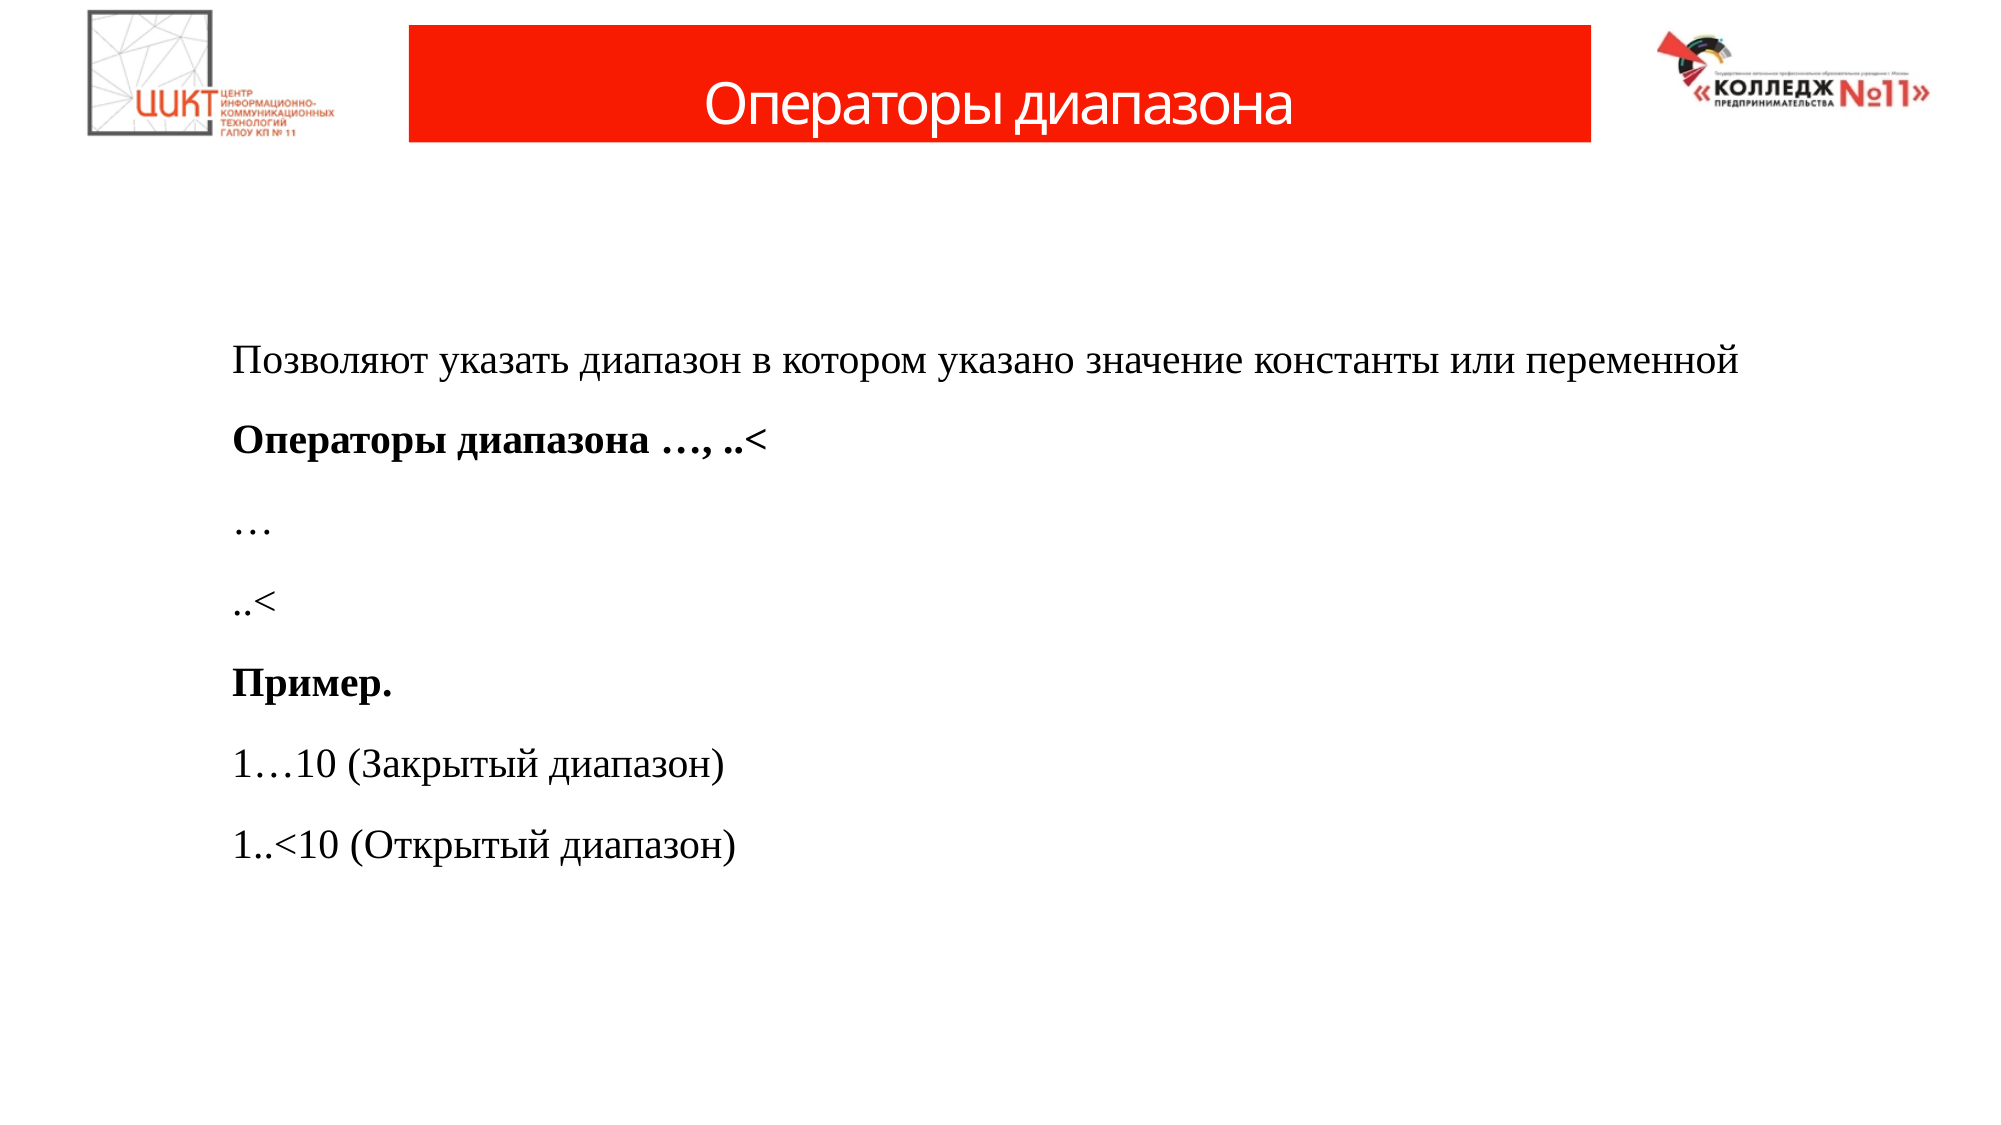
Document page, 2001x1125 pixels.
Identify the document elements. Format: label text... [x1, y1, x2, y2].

picture [1657, 0, 1933, 149]
picture [67, 0, 343, 168]
list Позволяют указать диапазон в котором указано значение константы или переменной Операторы диапазона …, ..< … ..< Пример. 1…10 (Закрытый диапазон) 1..<10 (Открытый диапазон) [67, 249, 1933, 939]
title Операторы диапазона [408, 28, 1592, 147]
